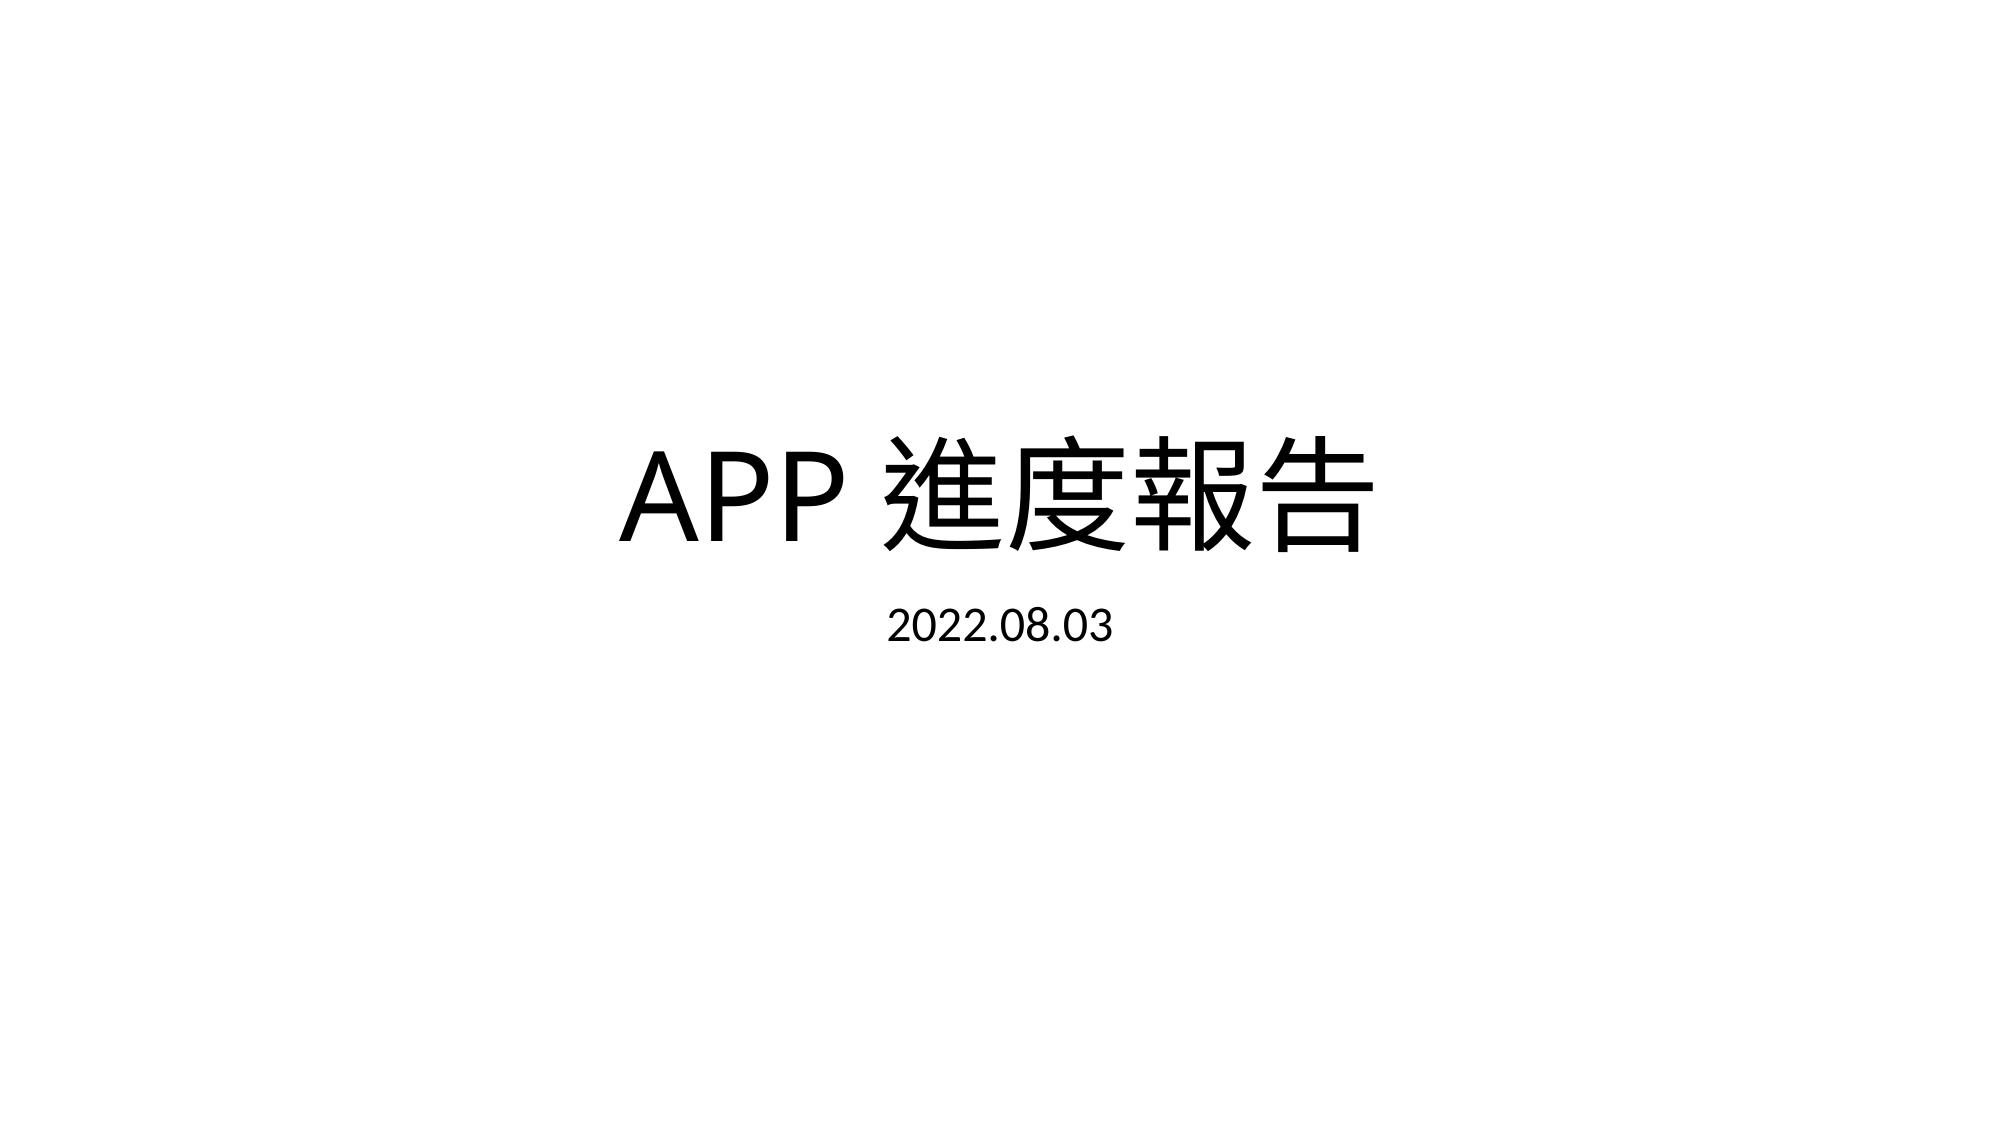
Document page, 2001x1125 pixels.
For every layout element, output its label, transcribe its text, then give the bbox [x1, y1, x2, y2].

subtitle 2022.08.03 [249, 590, 1750, 863]
title APP進度報告 [249, 184, 1750, 576]
